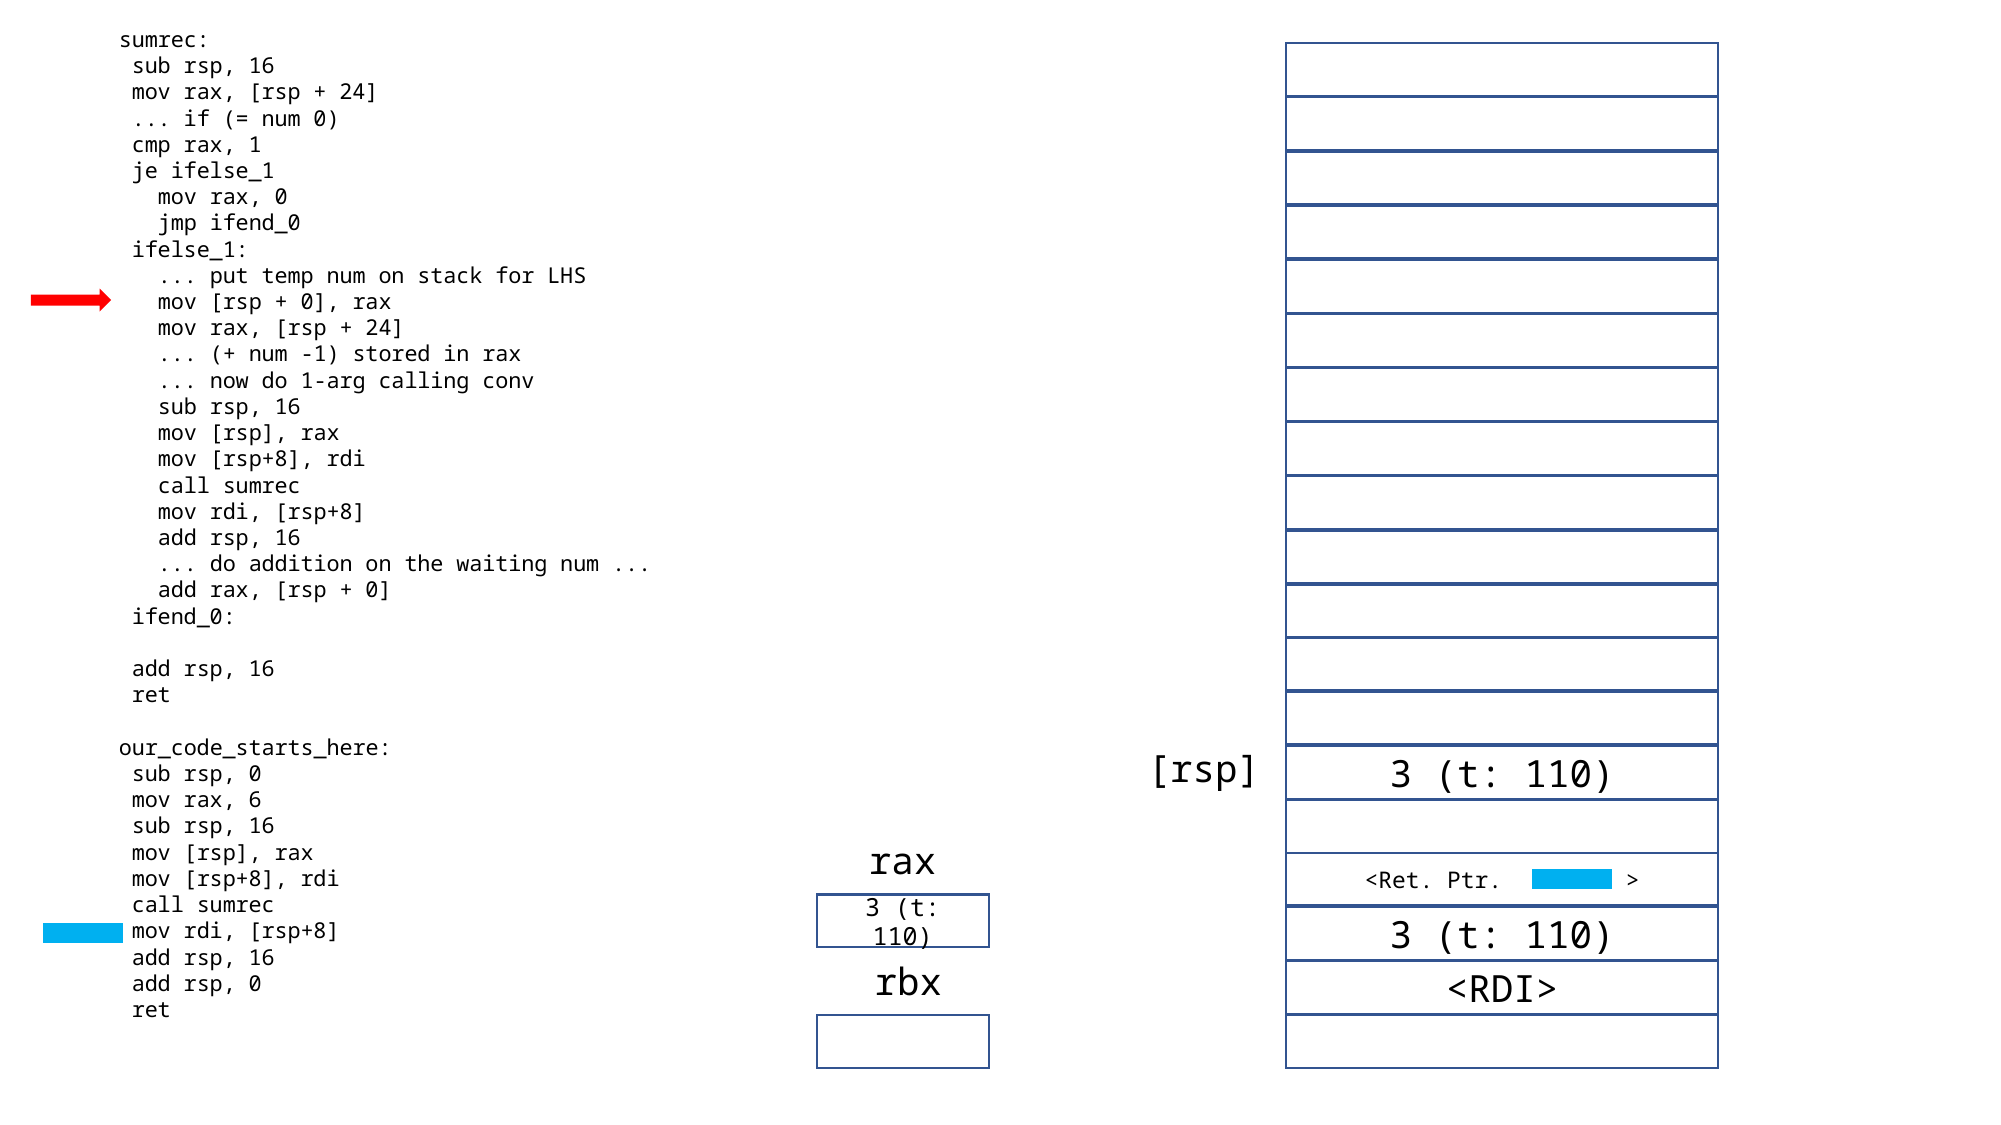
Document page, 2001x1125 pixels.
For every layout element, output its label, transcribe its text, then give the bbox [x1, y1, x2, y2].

text_box [1285, 530, 1719, 584]
text_box [1285, 422, 1719, 476]
text_box [1285, 1015, 1719, 1069]
text_box 3 (t: 110) [1285, 745, 1719, 800]
text_box rbx [827, 953, 990, 1008]
text_box [1285, 368, 1719, 422]
text_box [1285, 259, 1719, 314]
text_box [1285, 42, 1719, 97]
text_box [816, 1014, 990, 1069]
text_box <Ret. Ptr. > [1285, 854, 1719, 907]
text_box 3 (t: 110) [816, 893, 990, 948]
text_box [1285, 151, 1719, 205]
text_box [1285, 205, 1719, 259]
text_box [1285, 97, 1719, 151]
text_box [30, 288, 112, 312]
text_box sumrec: sub rsp, 16 mov rax, [rsp + 24] ... if (= num 0) cmp rax, 1 je ifelse_1 mov rax, 0 jmp ifend_0 ifelse_1: ... put temp num on stack for LHS mov [rsp + 0], rax mov rax, [rsp + 24] ... (+ num -1) stored in rax ... now do 1-arg calling conv sub rsp, 16 mov [rsp], rax mov [rsp+8], rdi call sumrec mov rdi, [rsp+8] add rsp, 16 ... do addition on the waiting num ... add rax, [rsp + 0] ifend_0: add rsp, 16 ret our_code_starts_here: sub rsp, 0 mov rax, 6 sub rsp, 16 mov [rsp], rax mov [rsp+8], rdi call sumrec mov rdi, [rsp+8] add rsp, 16 add rsp, 0 ret [104, 18, 671, 1030]
text_box [43, 923, 123, 943]
text_box [1285, 314, 1719, 368]
text_box [1285, 584, 1719, 639]
text_box [1532, 869, 1612, 889]
text_box [1285, 639, 1719, 691]
text_box <RDI> [1285, 961, 1719, 1015]
text_box [1285, 800, 1719, 854]
text_box rax [816, 832, 990, 887]
text_box 3 (t: 110) [1285, 907, 1719, 961]
text_box [rsp] [1046, 741, 1276, 795]
text_box [1285, 691, 1719, 745]
text_box [1285, 476, 1719, 530]
